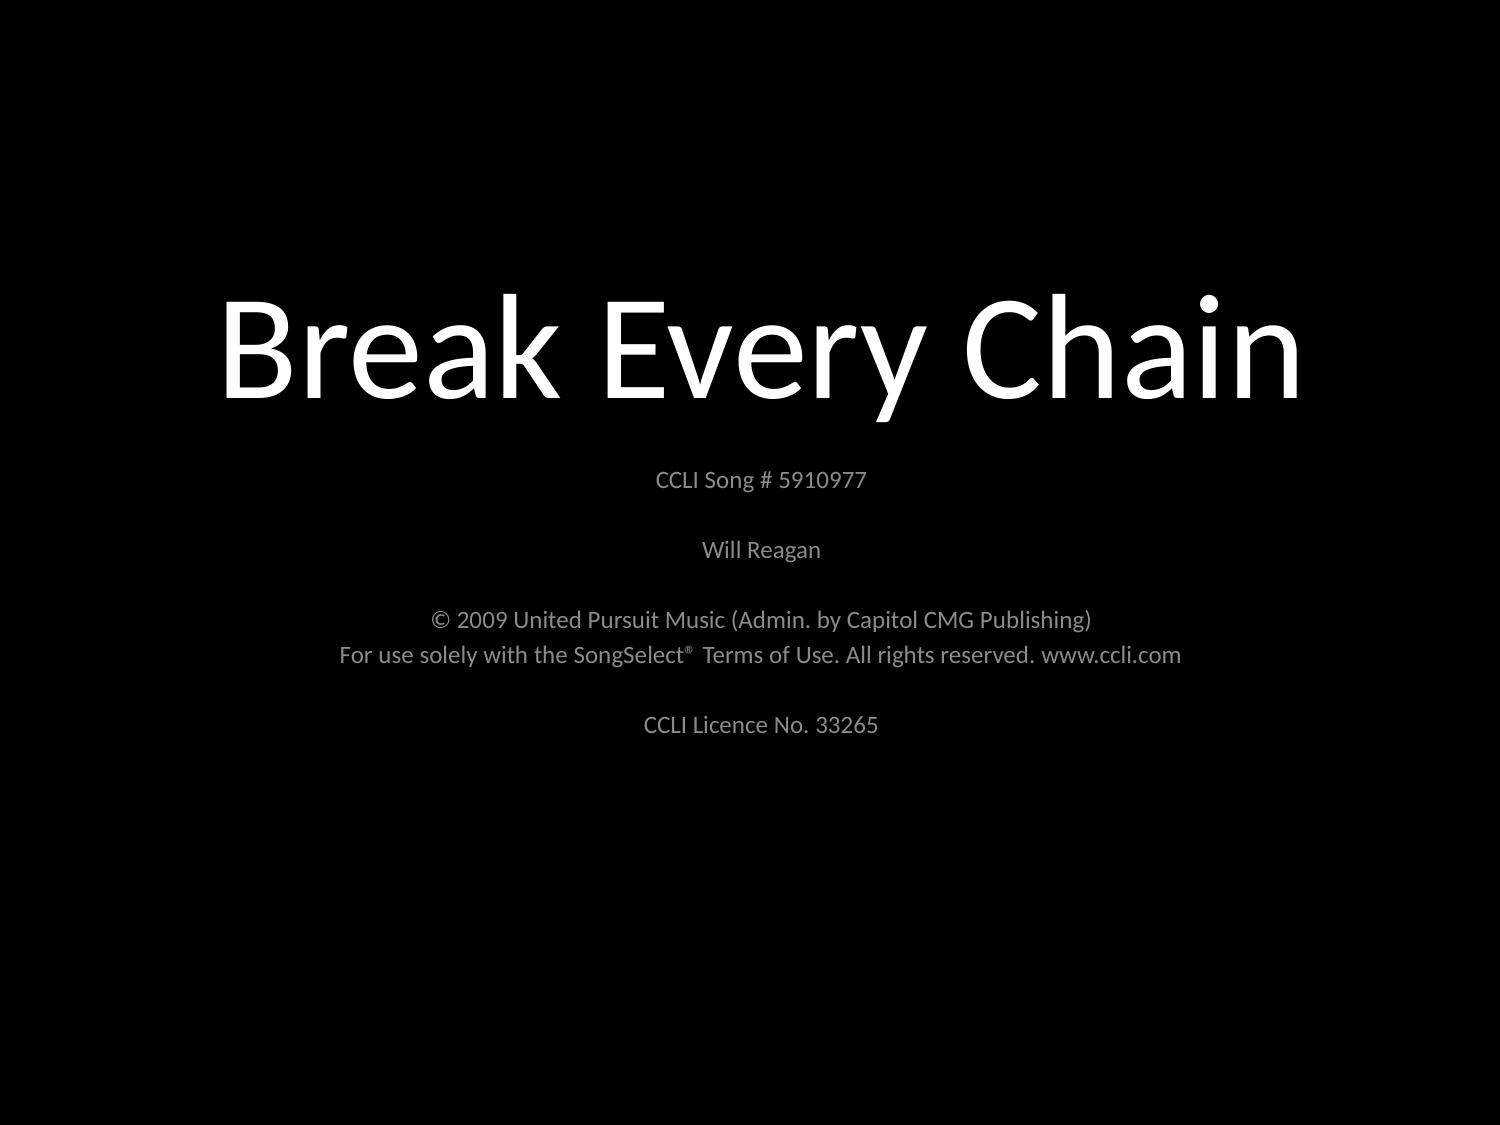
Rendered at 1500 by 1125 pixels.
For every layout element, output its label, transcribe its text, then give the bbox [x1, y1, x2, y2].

subtitle Break Every Chain CCLI Song # 5910977 Will Reagan © 2009 United Pursuit Music (Admin. by Capitol CMG Publishing) For use solely with the SongSelect® Terms of Use. All rights reserved. www.ccli.com CCLI Licence No. 33265 [53, 30, 1471, 1094]
